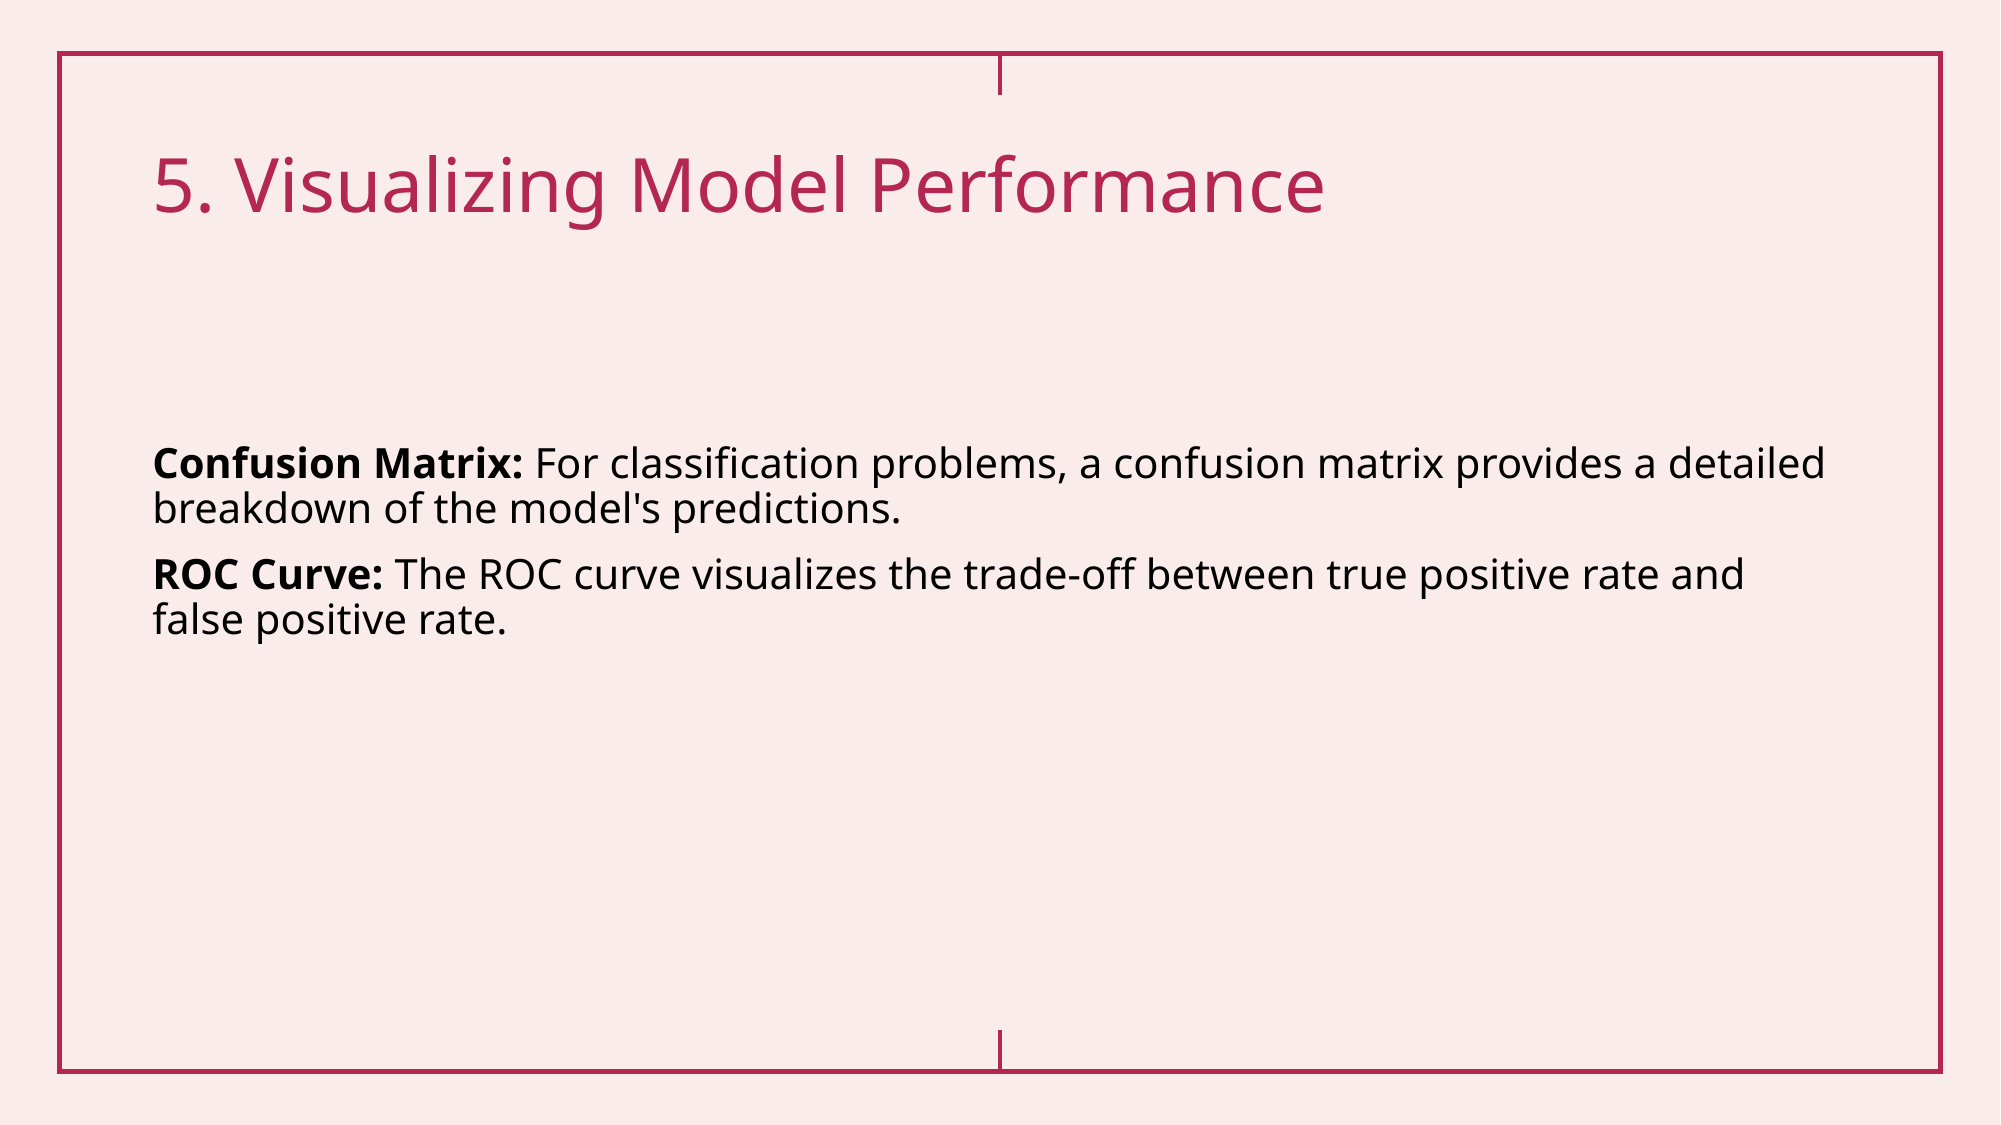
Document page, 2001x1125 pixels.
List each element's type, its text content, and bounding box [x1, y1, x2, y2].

title 5. Visualizing Model Performance [137, 139, 1863, 366]
list Confusion Matrix: For classification problems, a confusion matrix provides a detailed breakdown of the model's predictions. ROC Curve: The ROC curve visualizes the trade-off between true positive rate and false positive rate. [137, 435, 1863, 1004]
